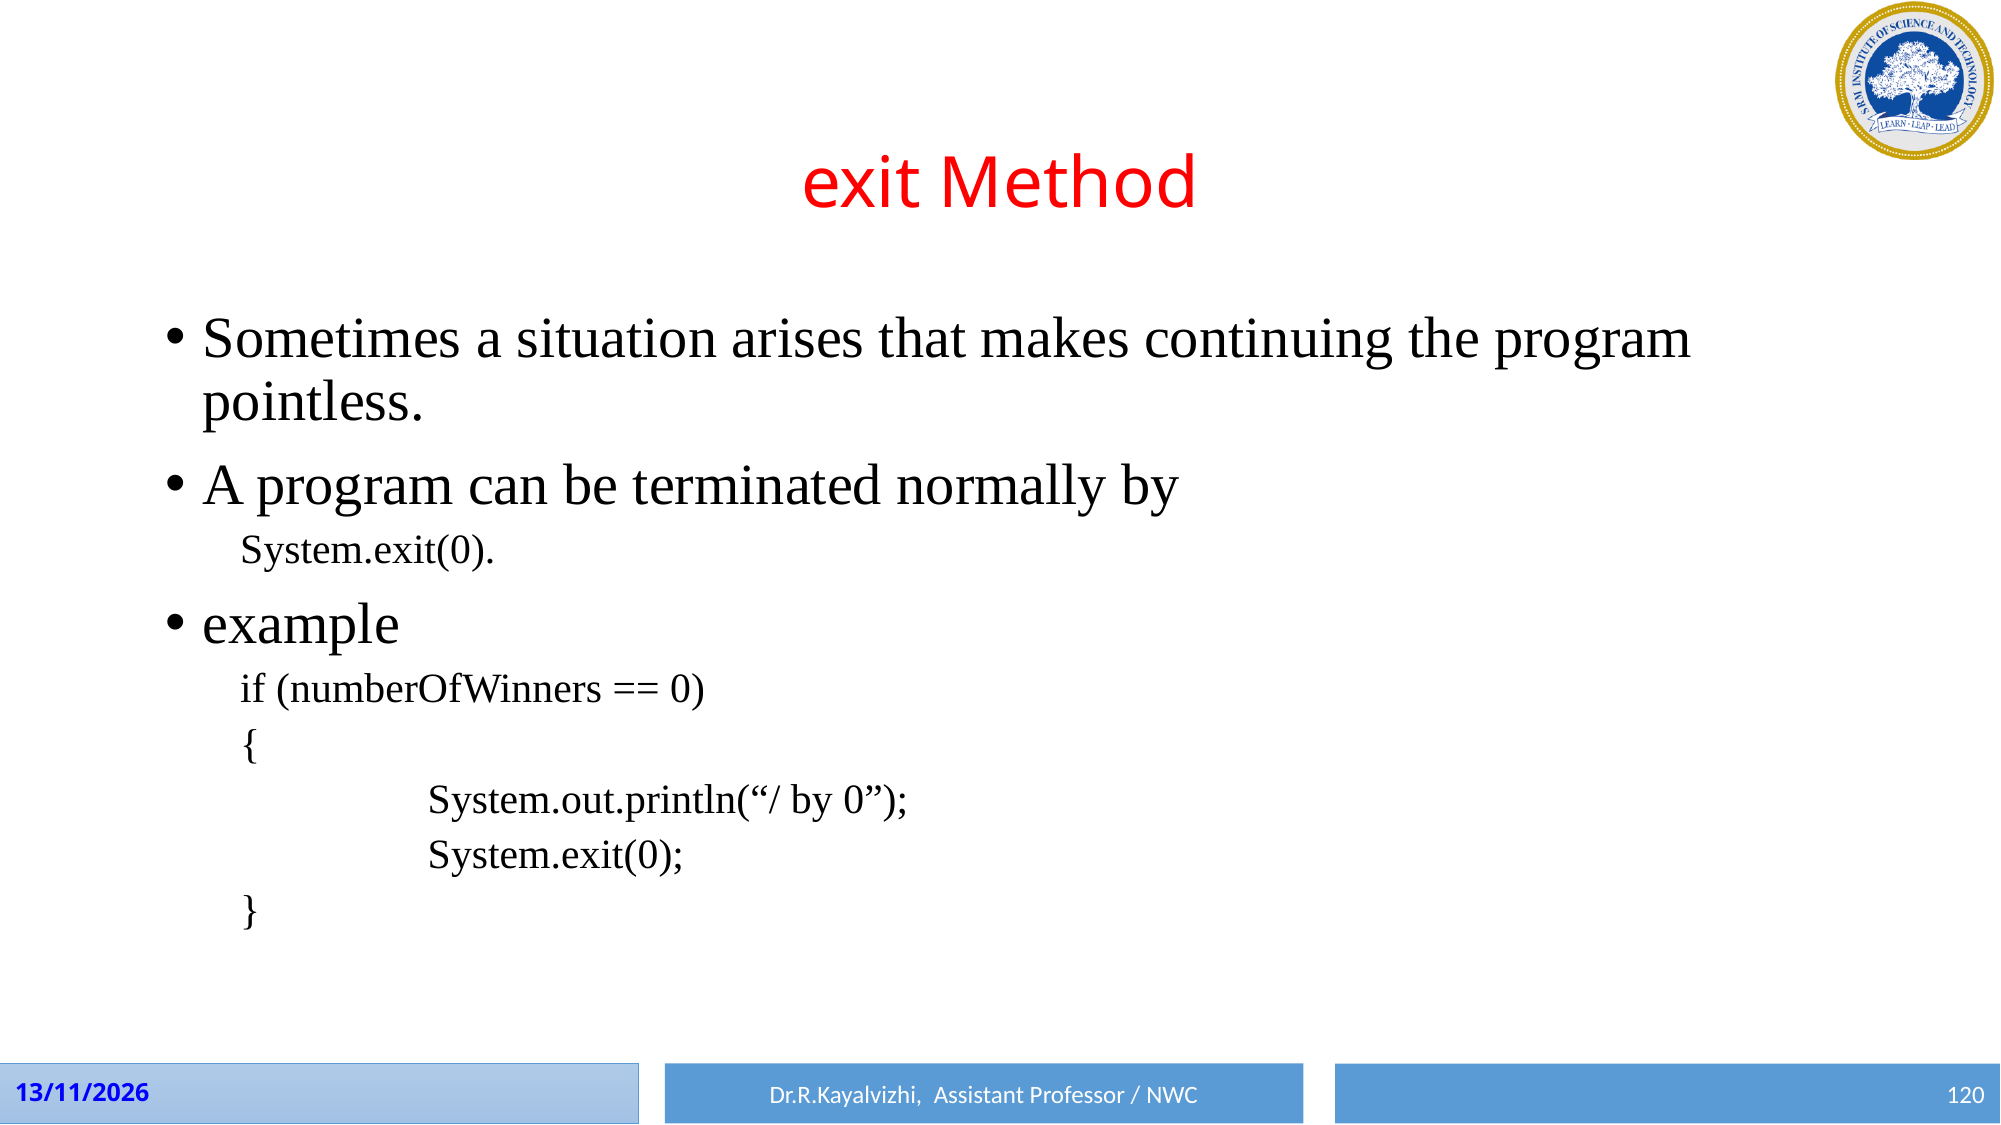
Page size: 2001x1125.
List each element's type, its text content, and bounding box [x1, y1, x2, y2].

text_box 10-08-2023 [0, 1063, 639, 1124]
slide_number 120 [1335, 1063, 2000, 1124]
list Sometimes a situation arises that makes continuing the program pointless. A program can be terminated normally by System.exit(0). example if (numberOfWinners == 0) { System.out.println(“/ by 0”); System.exit(0); } [150, 299, 1850, 953]
title exit Method [150, 82, 1850, 286]
text_box Dr.R.Kayalvizhi, Assistant Professor / NWC [664, 1063, 1304, 1124]
picture [1835, 1, 1994, 160]
